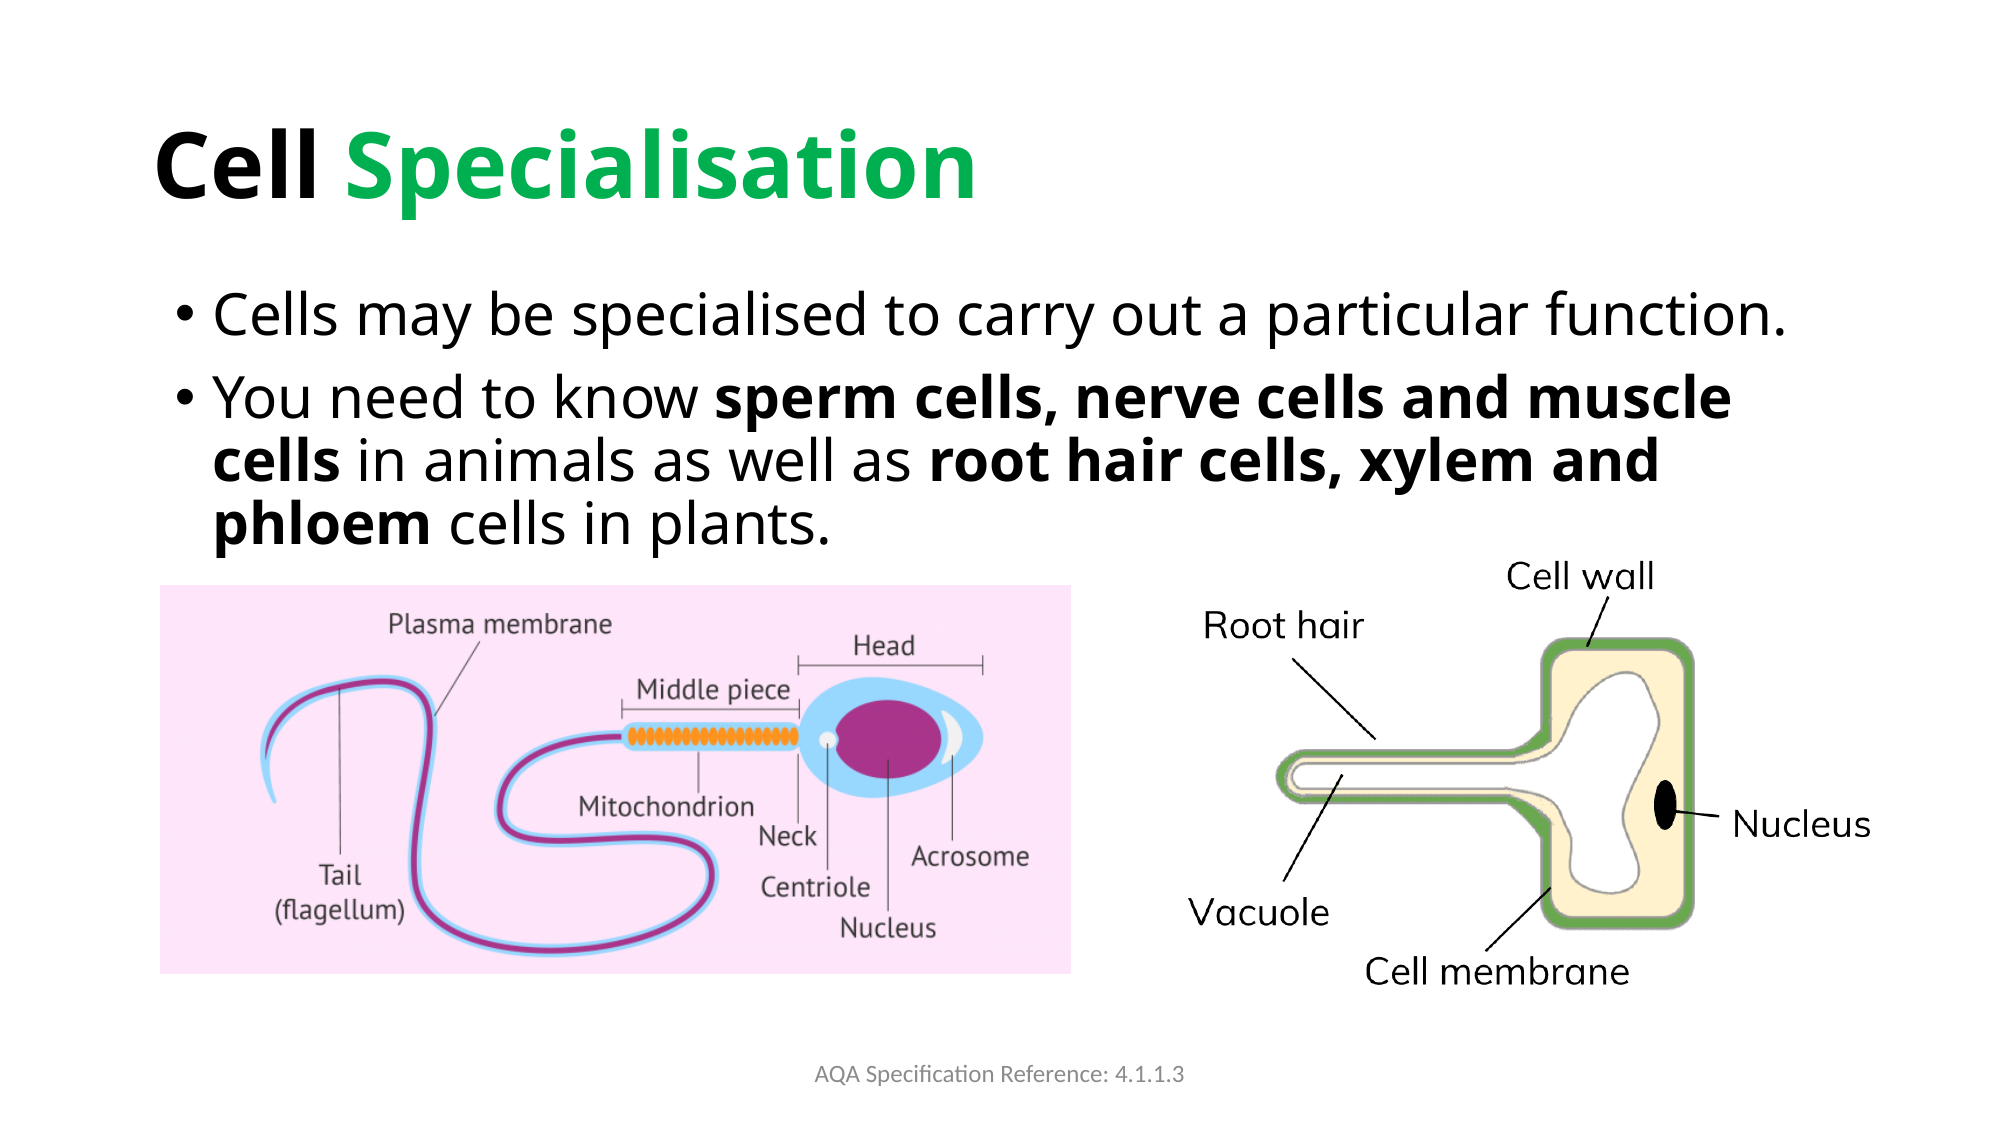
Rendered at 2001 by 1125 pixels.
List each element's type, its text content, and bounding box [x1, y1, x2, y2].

picture [1143, 540, 1908, 1019]
title Cell Specialisation [137, 59, 1863, 278]
footer AQA Specification Reference: 4.1.1.3 [662, 1042, 1338, 1103]
picture [160, 585, 1071, 974]
text_box Cells may be specialised to carry out a particular function. You need to know sperm cells, nerve cells and muscle cells in animals as well as root hair cells, xylem and phloem cells in plants. [160, 277, 1886, 992]
